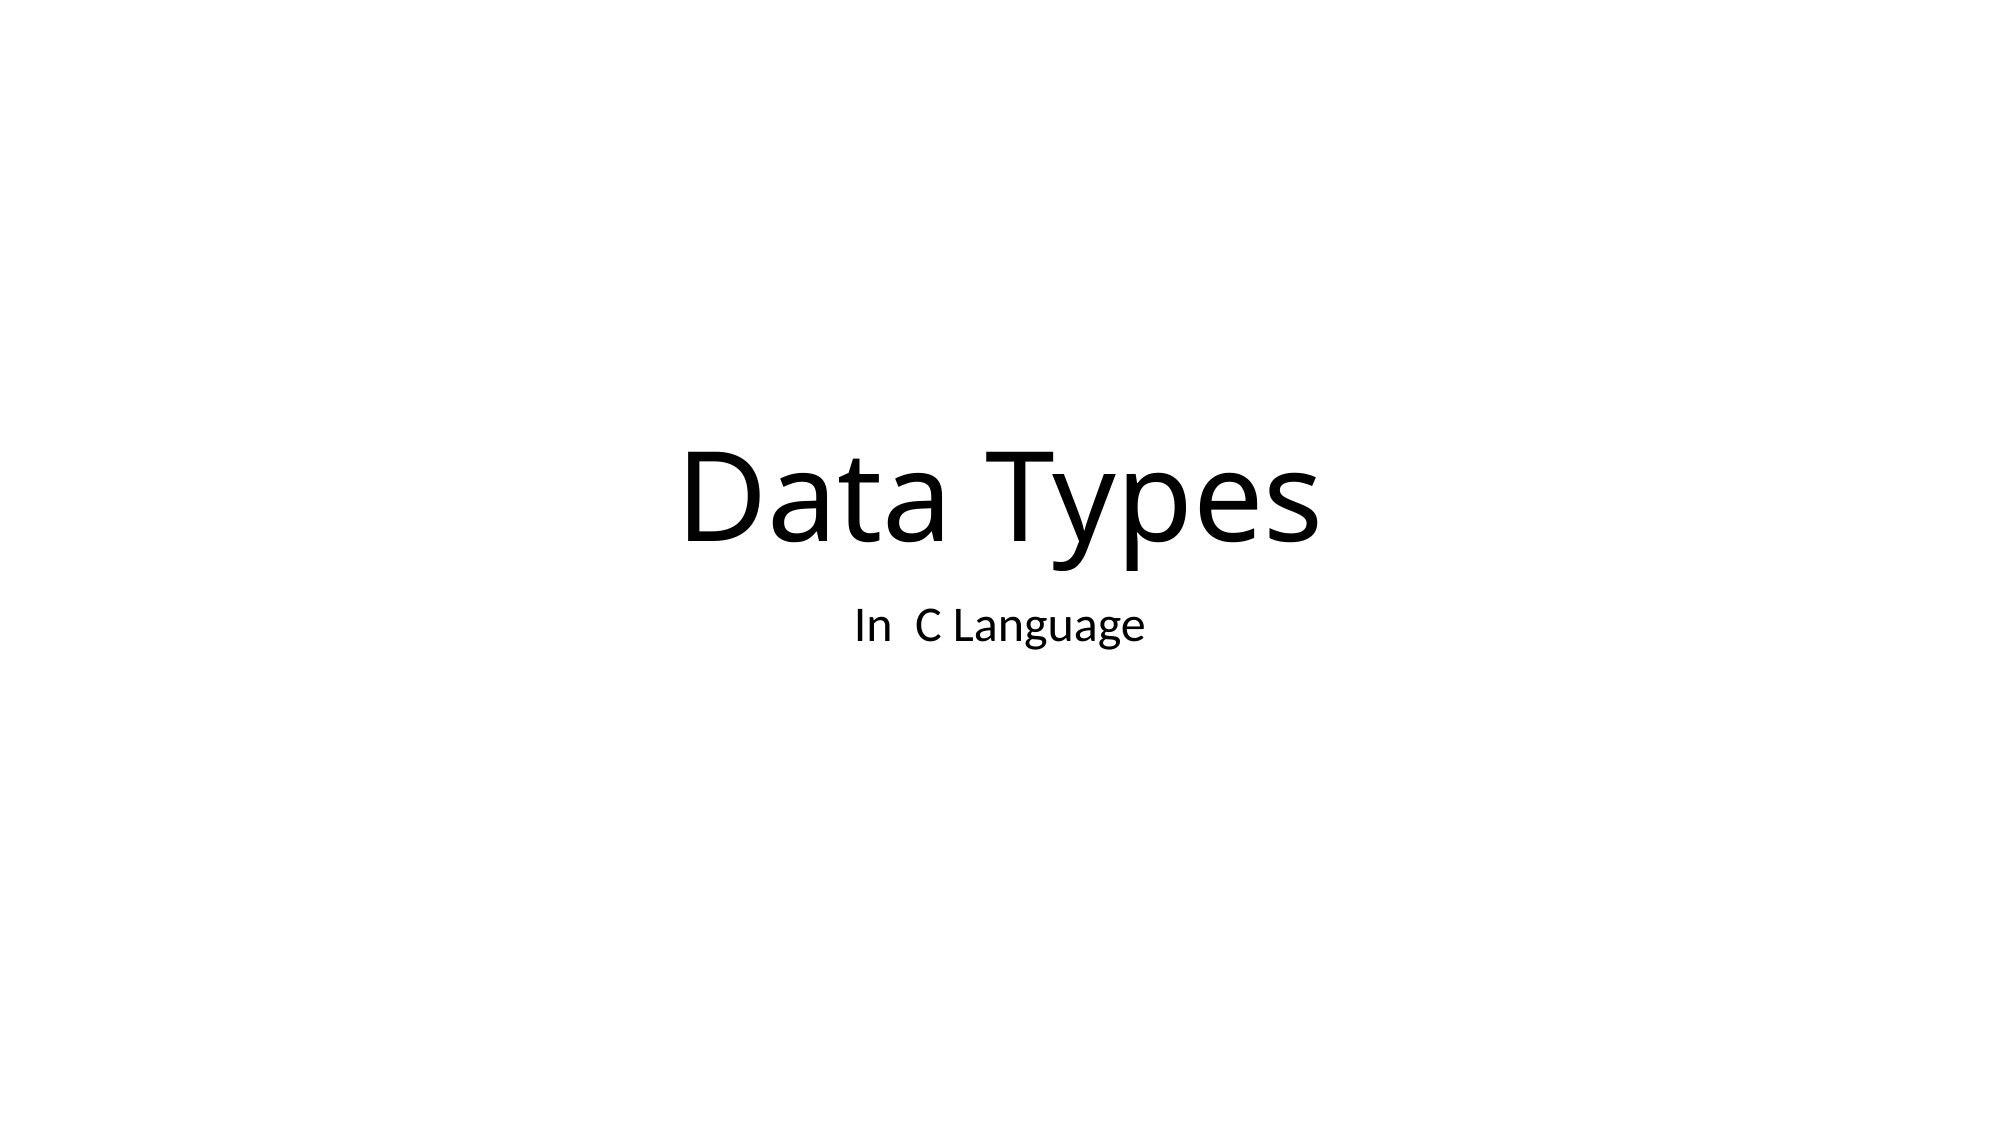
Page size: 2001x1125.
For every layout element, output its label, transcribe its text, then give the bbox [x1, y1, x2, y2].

title Data Types [249, 184, 1750, 576]
subtitle In C Language [249, 590, 1750, 863]
